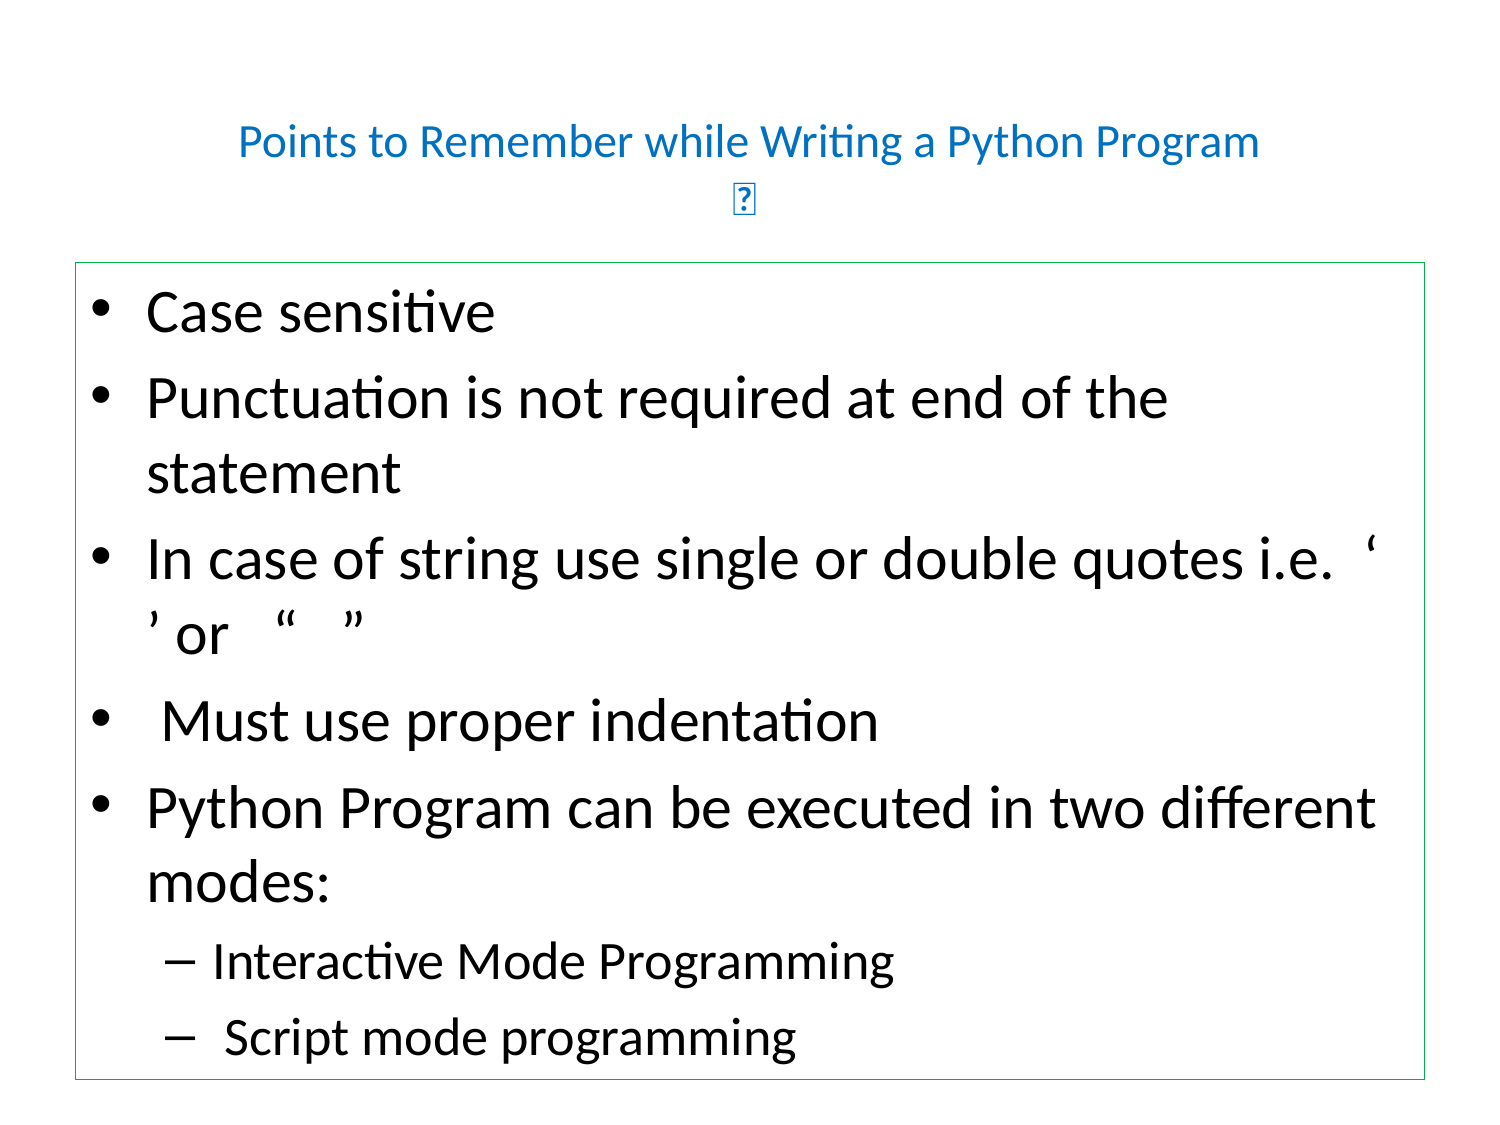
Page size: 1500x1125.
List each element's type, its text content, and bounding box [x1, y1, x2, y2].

title Points to Remember while Writing a Python Program  [75, 45, 1425, 233]
list Case sensitive Punctuation is not required at end of the statement In case of string use single or double quotes i.e. ‘ ’ or “ ” Must use proper indentation Python Program can be executed in two different modes: Interactive Mode Programming Script mode programming [75, 262, 1425, 1080]
